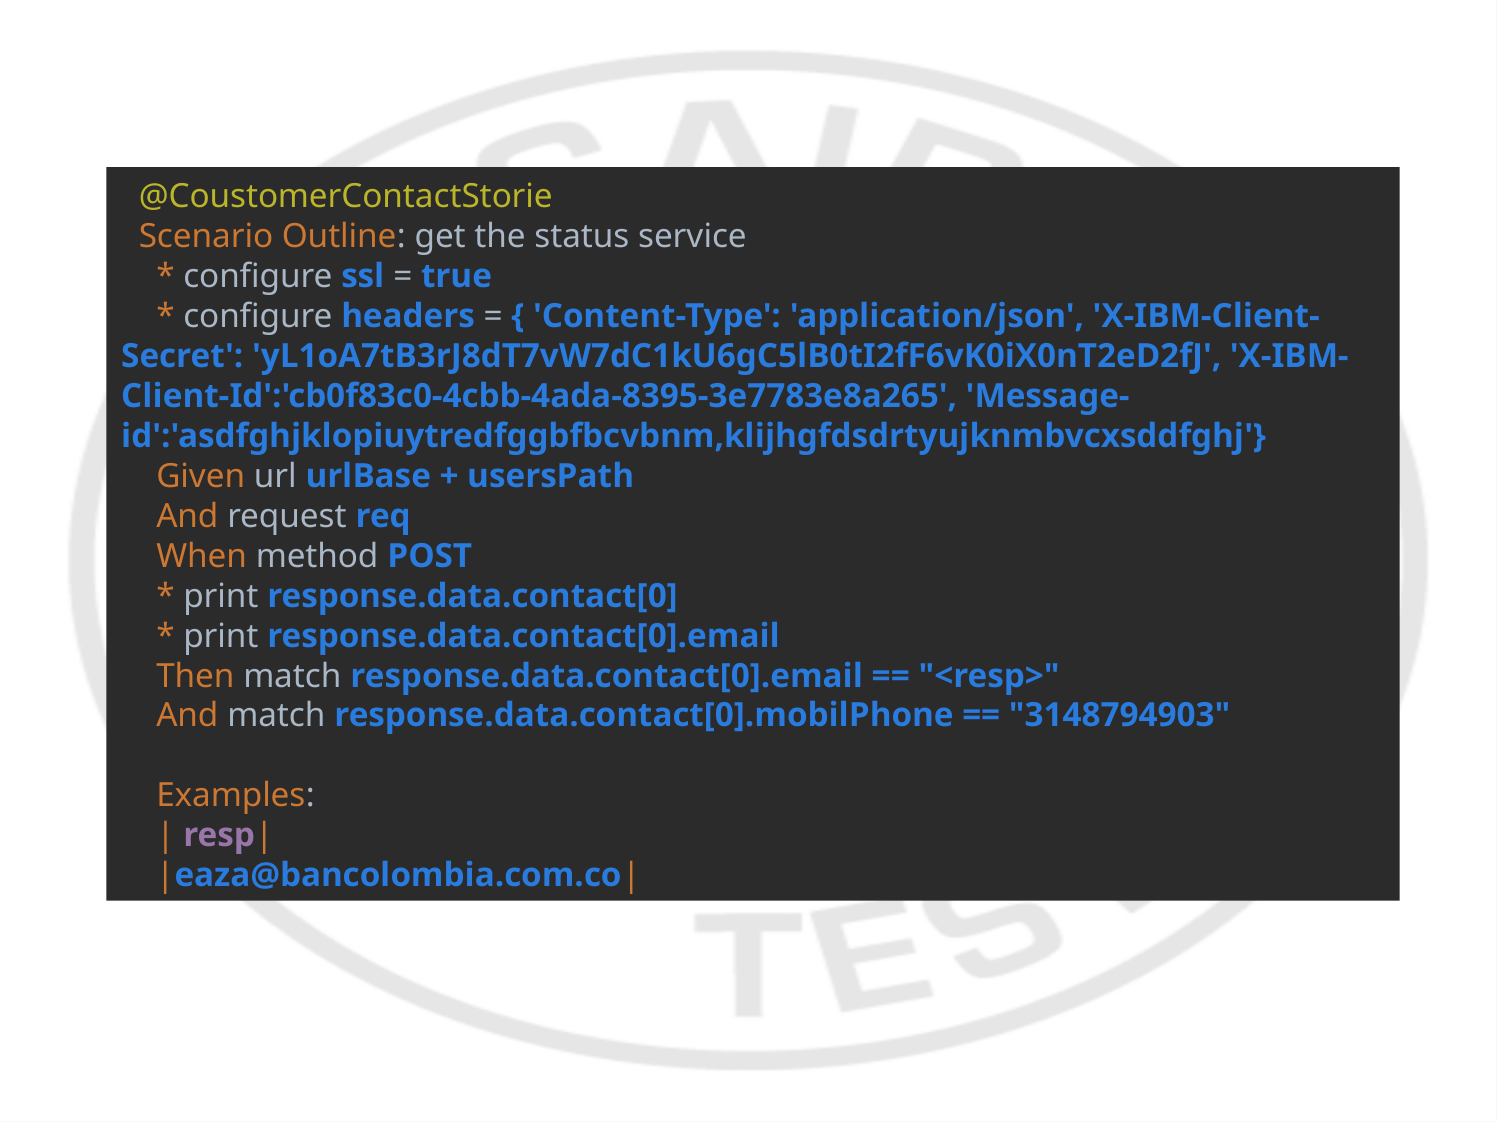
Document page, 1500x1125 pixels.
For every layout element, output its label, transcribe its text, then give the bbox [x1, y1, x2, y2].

picture [0, 0, 1500, 1125]
text_box @CoustomerContactStorie Scenario Outline: get the status service * configure ssl = true * configure headers = { 'Content-Type': 'application/json', 'X-IBM-Client-Secret': 'yL1oA7tB3rJ8dT7vW7dC1kU6gC5lB0tI2fF6vK0iX0nT2eD2fJ', 'X-IBM-Client-Id':'cb0f83c0-4cbb-4ada-8395-3e7783e8a265', 'Message-id':'asdfghjklopiuytredfggbfbcvbnm,klijhgfdsdrtyujknmbvcxsddfghj'} Given url urlBase + usersPath And request req When method POST * print response.data.contact[0] * print response.data.contact[0].email Then match response.data.contact[0].email == "<resp>" And match response.data.contact[0].mobilPhone == "3148794903" Examples: | resp| |eaza@bancolombia.com.co| [106, 167, 1400, 901]
